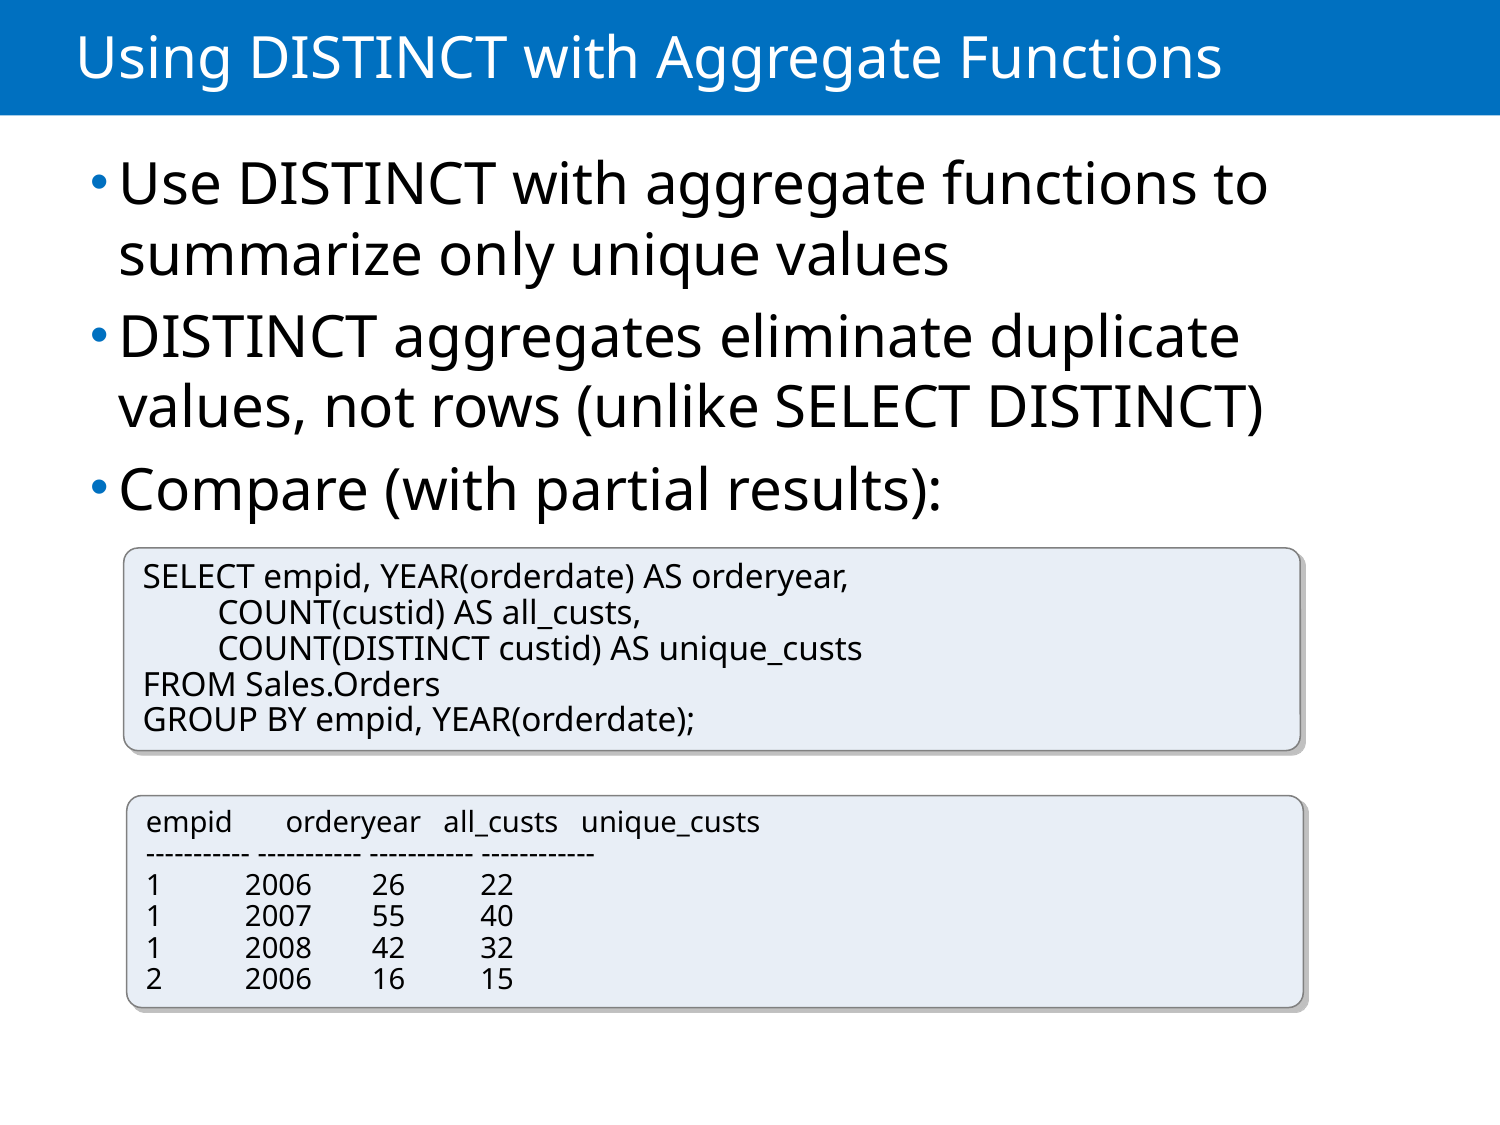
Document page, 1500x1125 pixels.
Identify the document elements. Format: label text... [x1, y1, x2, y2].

text_box SELECT empid, YEAR(orderdate) AS orderyear, COUNT(custid) AS all_custs, COUNT(DISTINCT custid) AS unique_custs FROM Sales.Orders GROUP BY empid, YEAR(orderdate); [123, 547, 1301, 751]
text_box empid orderyear all_custs unique_custs ----------- ----------- ----------- ------------ 1 2006 26 22 1 2007 55 40 1 2008 42 32 2 2006 16 15 [126, 795, 1304, 1008]
text_box Use DISTINCT with aggregate functions to summarize only unique values DISTINCT aggregates eliminate duplicate values, not rows (unlike SELECT DISTINCT) Compare (with partial results): [75, 139, 1347, 859]
title Using DISTINCT with Aggregate Functions [75, 0, 1351, 122]
